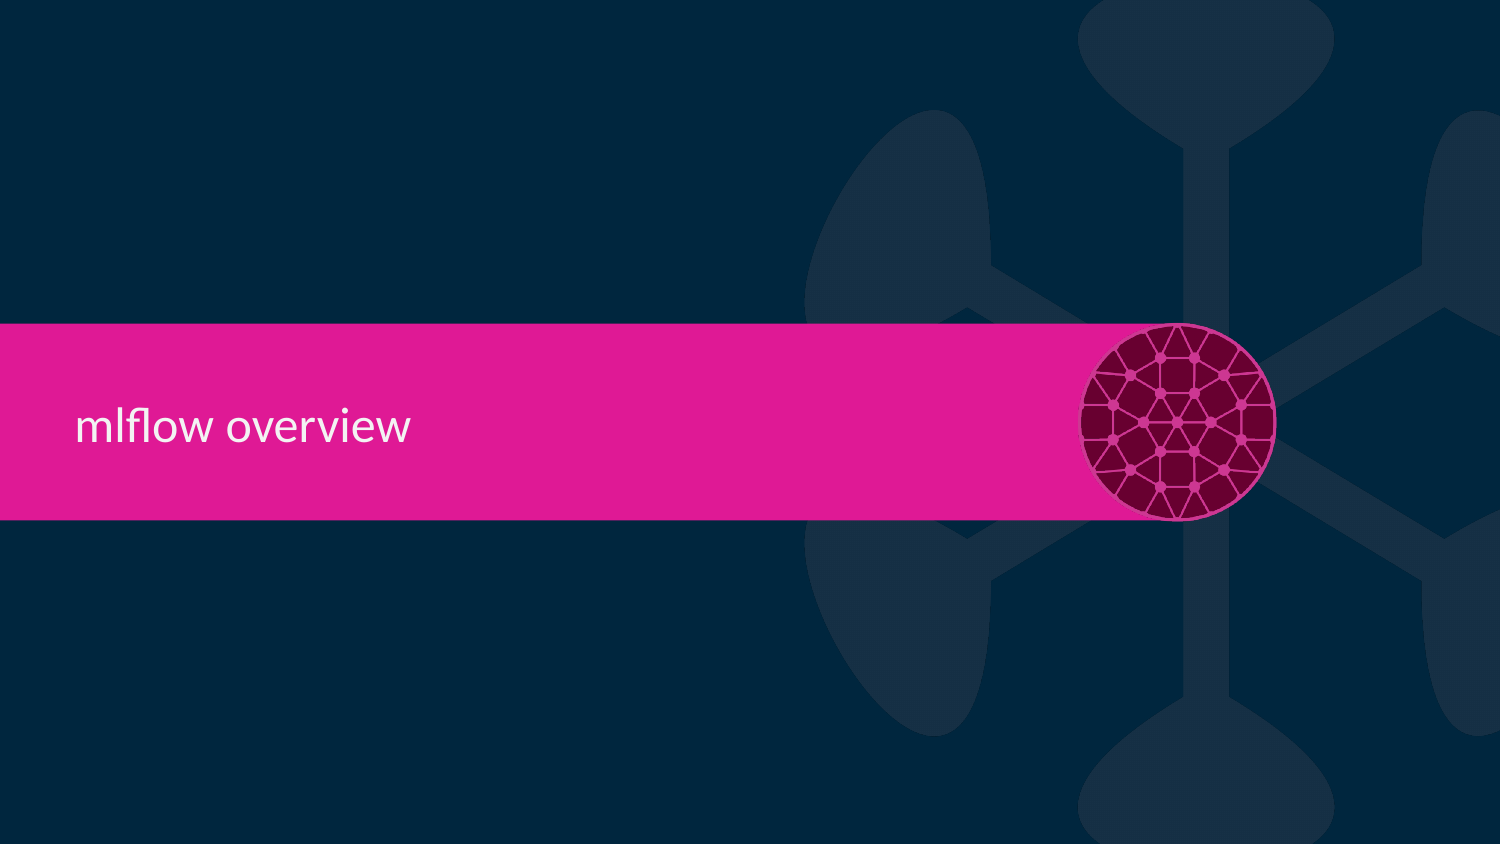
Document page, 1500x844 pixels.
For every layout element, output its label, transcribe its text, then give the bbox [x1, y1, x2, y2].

text_box mlflow overview [59, 383, 1010, 468]
picture [804, 0, 1500, 844]
